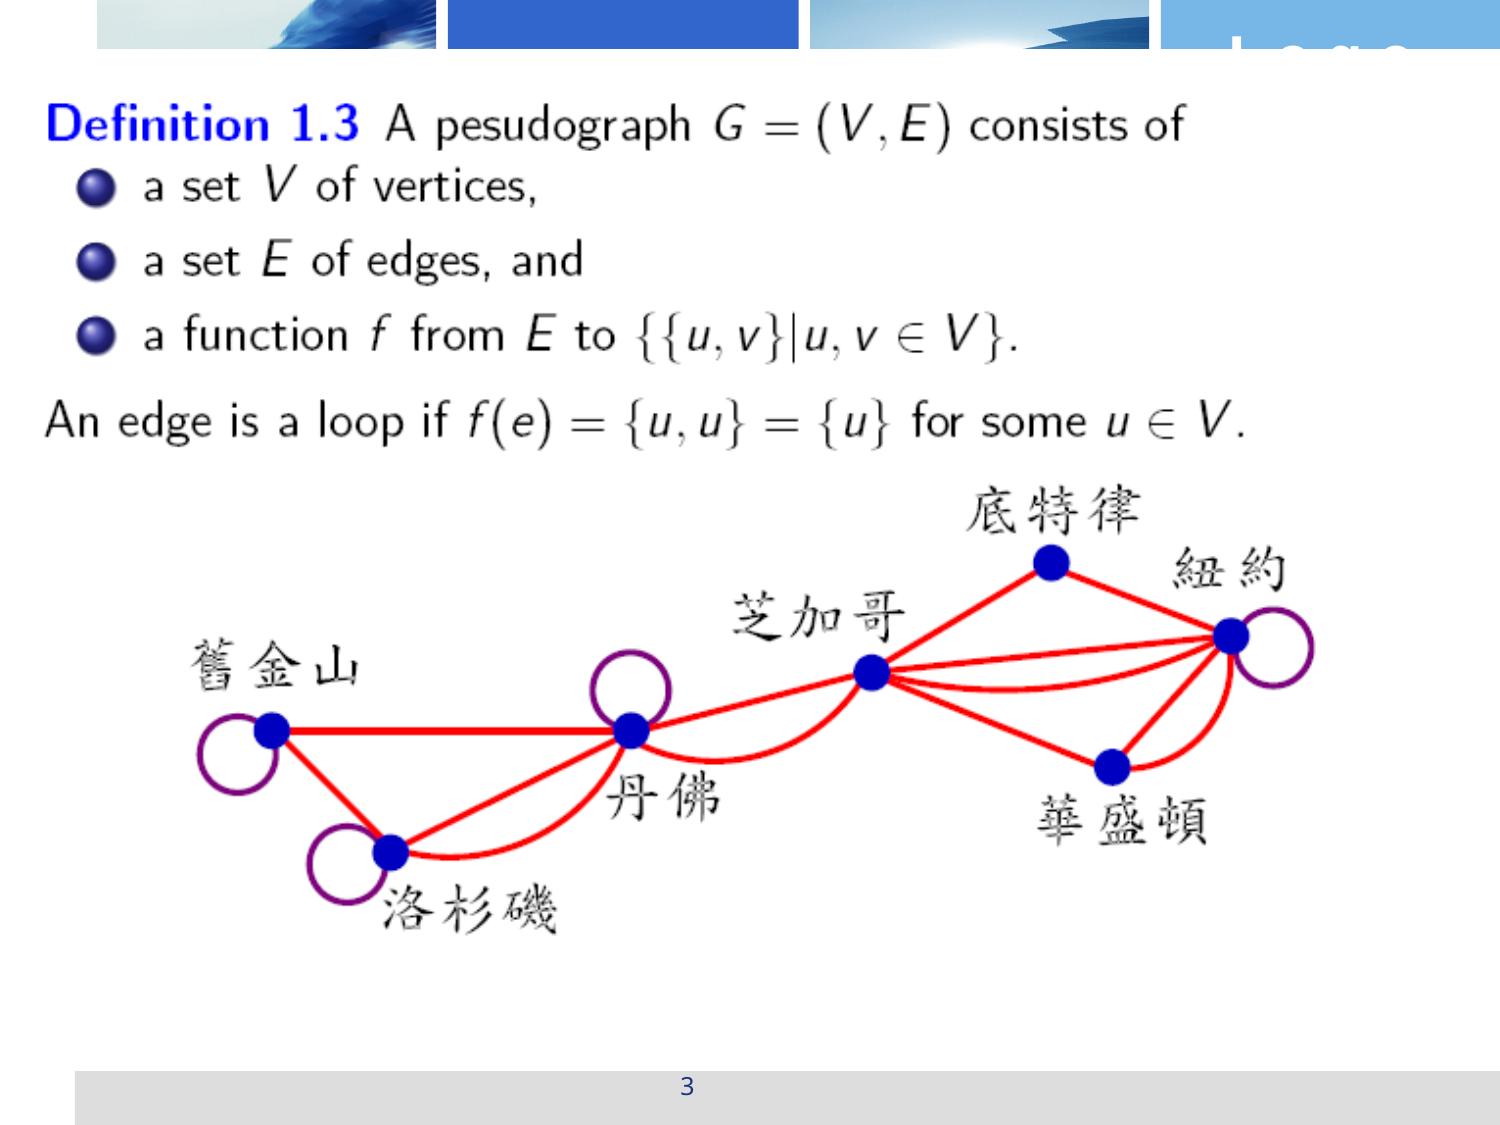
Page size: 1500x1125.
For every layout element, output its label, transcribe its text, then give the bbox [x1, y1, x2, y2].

picture [0, 0, 1500, 1071]
slide_number 3 [512, 1080, 863, 1116]
